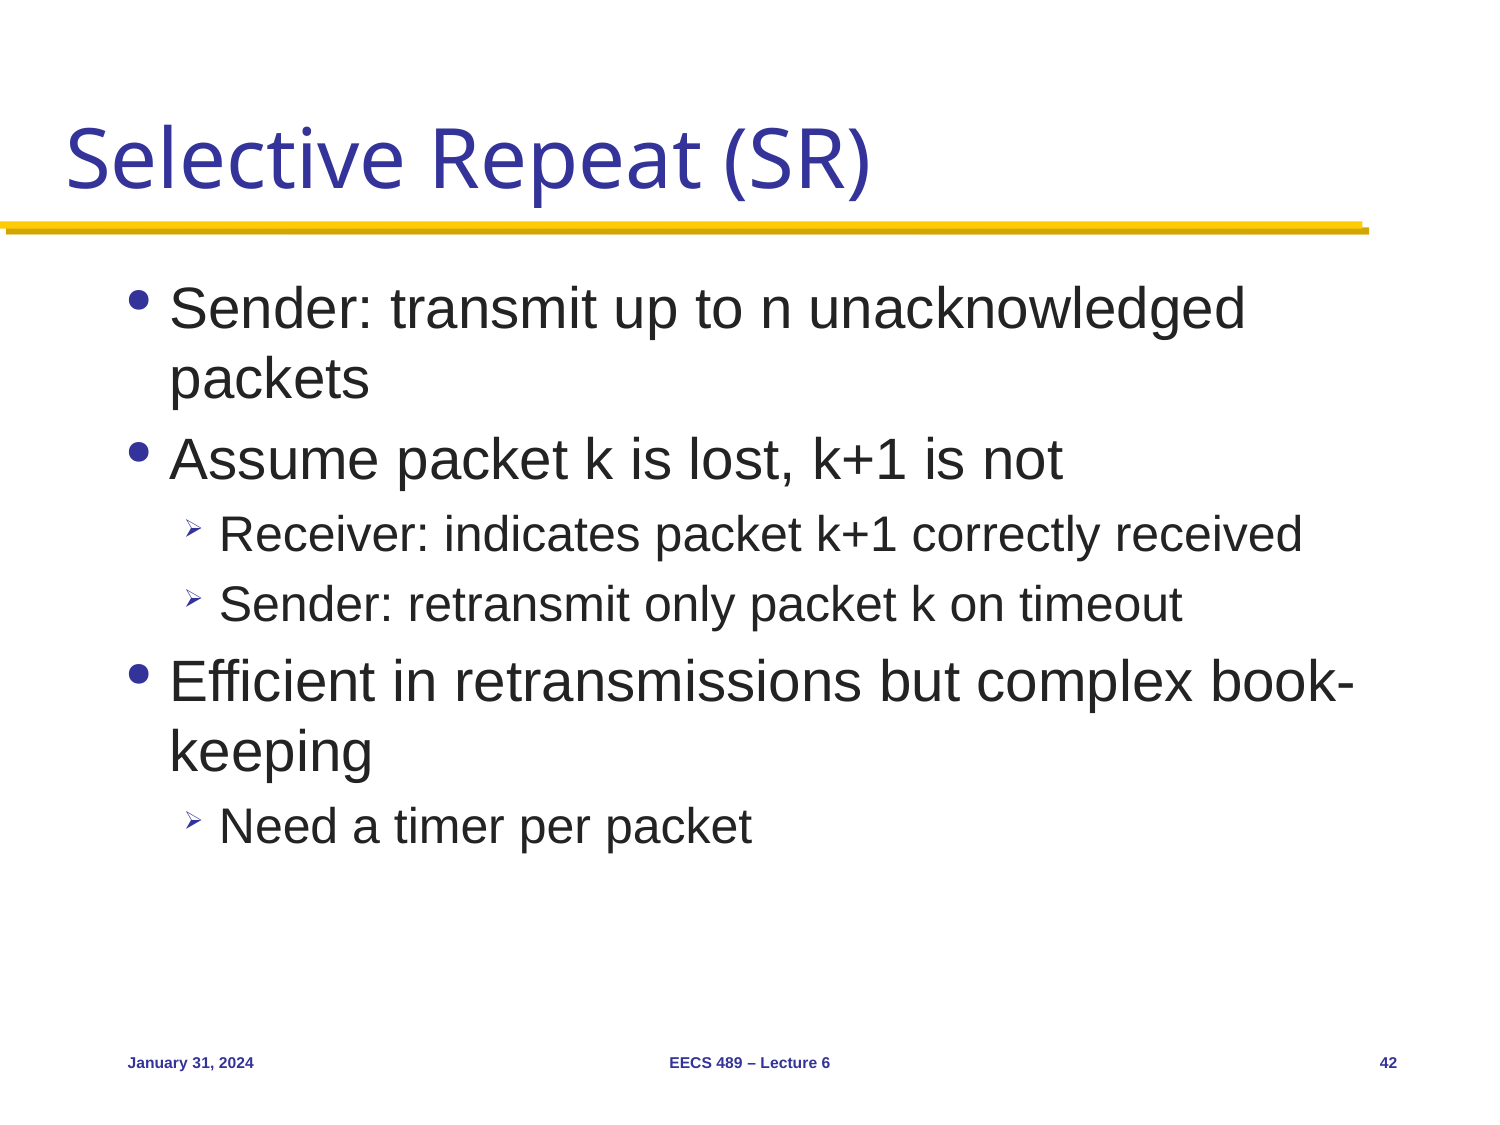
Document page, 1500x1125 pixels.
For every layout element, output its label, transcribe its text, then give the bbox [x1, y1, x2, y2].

footer EECS 489 – Lecture 6 [512, 1024, 988, 1101]
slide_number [112, 1024, 426, 1101]
slide_number 42 [1312, 1024, 1413, 1101]
list Sender: transmit up to n unacknowledged packets Assume packet k is lost, k+1 is not Receiver: indicates packet k+1 correctly received Sender: retransmit only packet k on timeout Efficient in retransmissions but complex book-keeping Need a timer per packet [112, 262, 1413, 988]
title Selective Repeat (SR) [49, 24, 1451, 213]
